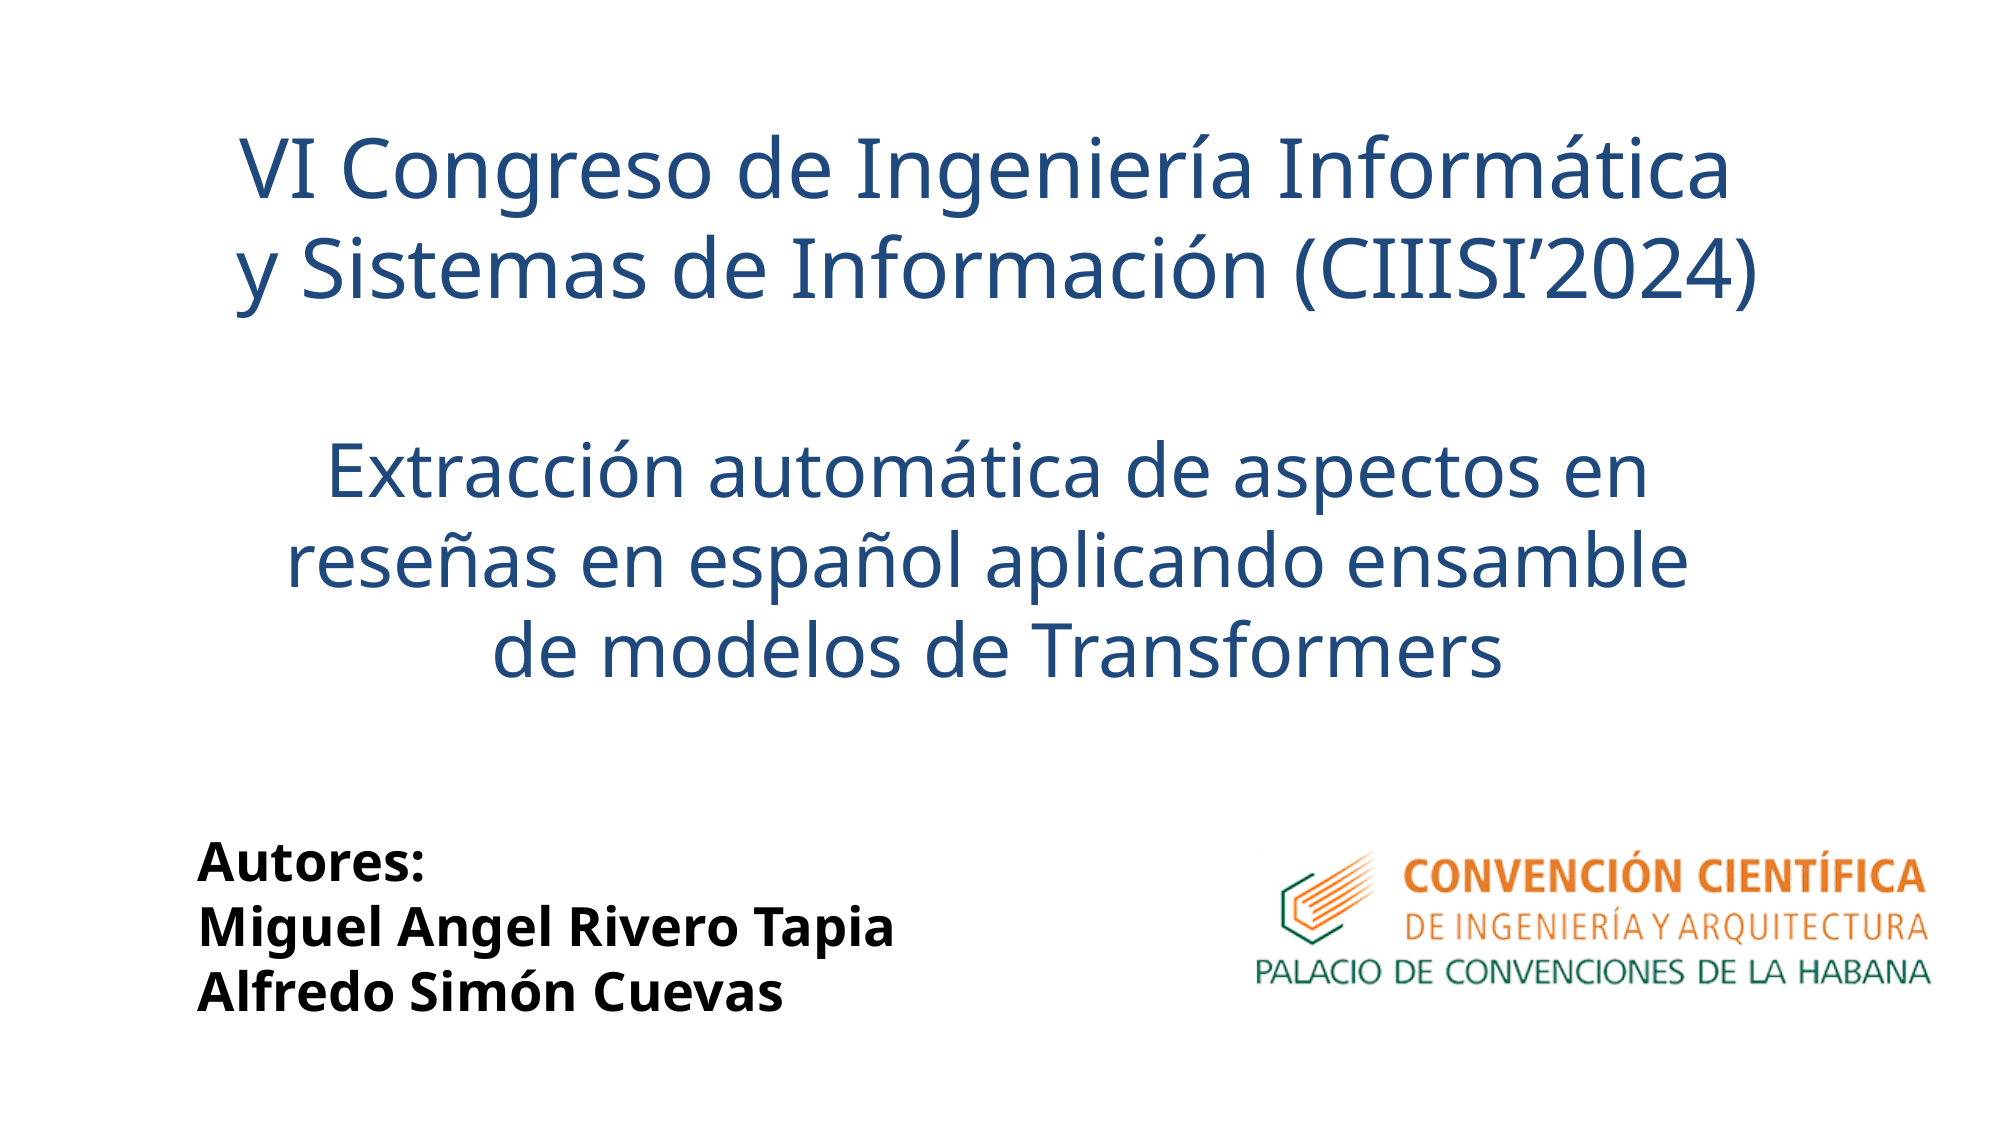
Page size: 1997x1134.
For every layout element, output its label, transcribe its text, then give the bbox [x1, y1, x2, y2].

text_box Autores: Miguel Angel Rivero Tapia Alfredo Simón Cuevas [183, 767, 1159, 1030]
text_box Extracción automática de aspectos en reseñas en español aplicando ensamble de modelos de Transformers [0, 413, 1997, 701]
picture [1245, 850, 1939, 998]
text_box VI Congreso de Ingeniería Informática y Sistemas de Información (CIIISI’2024) [0, 106, 1997, 324]
